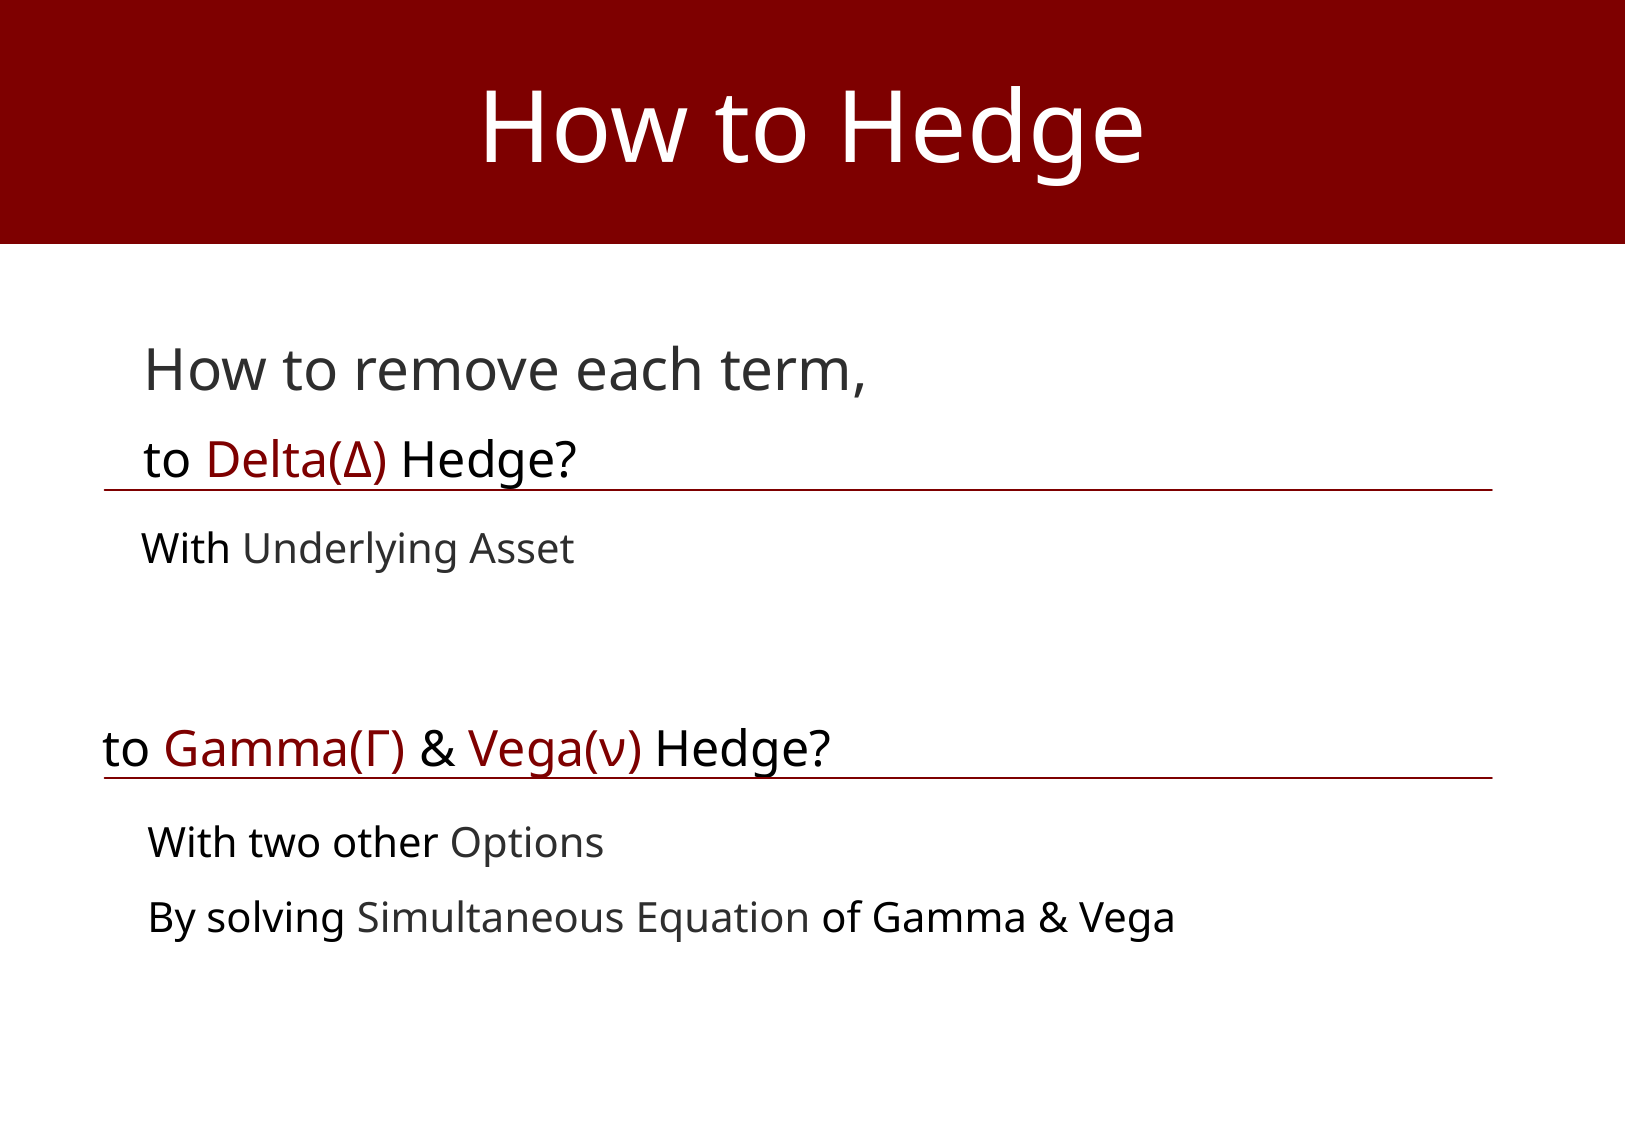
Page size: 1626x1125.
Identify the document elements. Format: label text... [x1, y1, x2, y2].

text_box With Underlying Asset [126, 514, 590, 580]
text_box How to remove each term, to Delta(Δ) Hedge? [129, 325, 883, 489]
text_box How to Hedge [0, 0, 1625, 245]
text_box to Gamma(Γ) & Vega(ν) Hedge? [87, 709, 967, 784]
text_box How to remove each term, to Delta(Δ) Hedge? [129, 491, 883, 495]
text_box With two other Options By solving Simultaneous Equation of Gamma & Vega [132, 808, 1192, 949]
